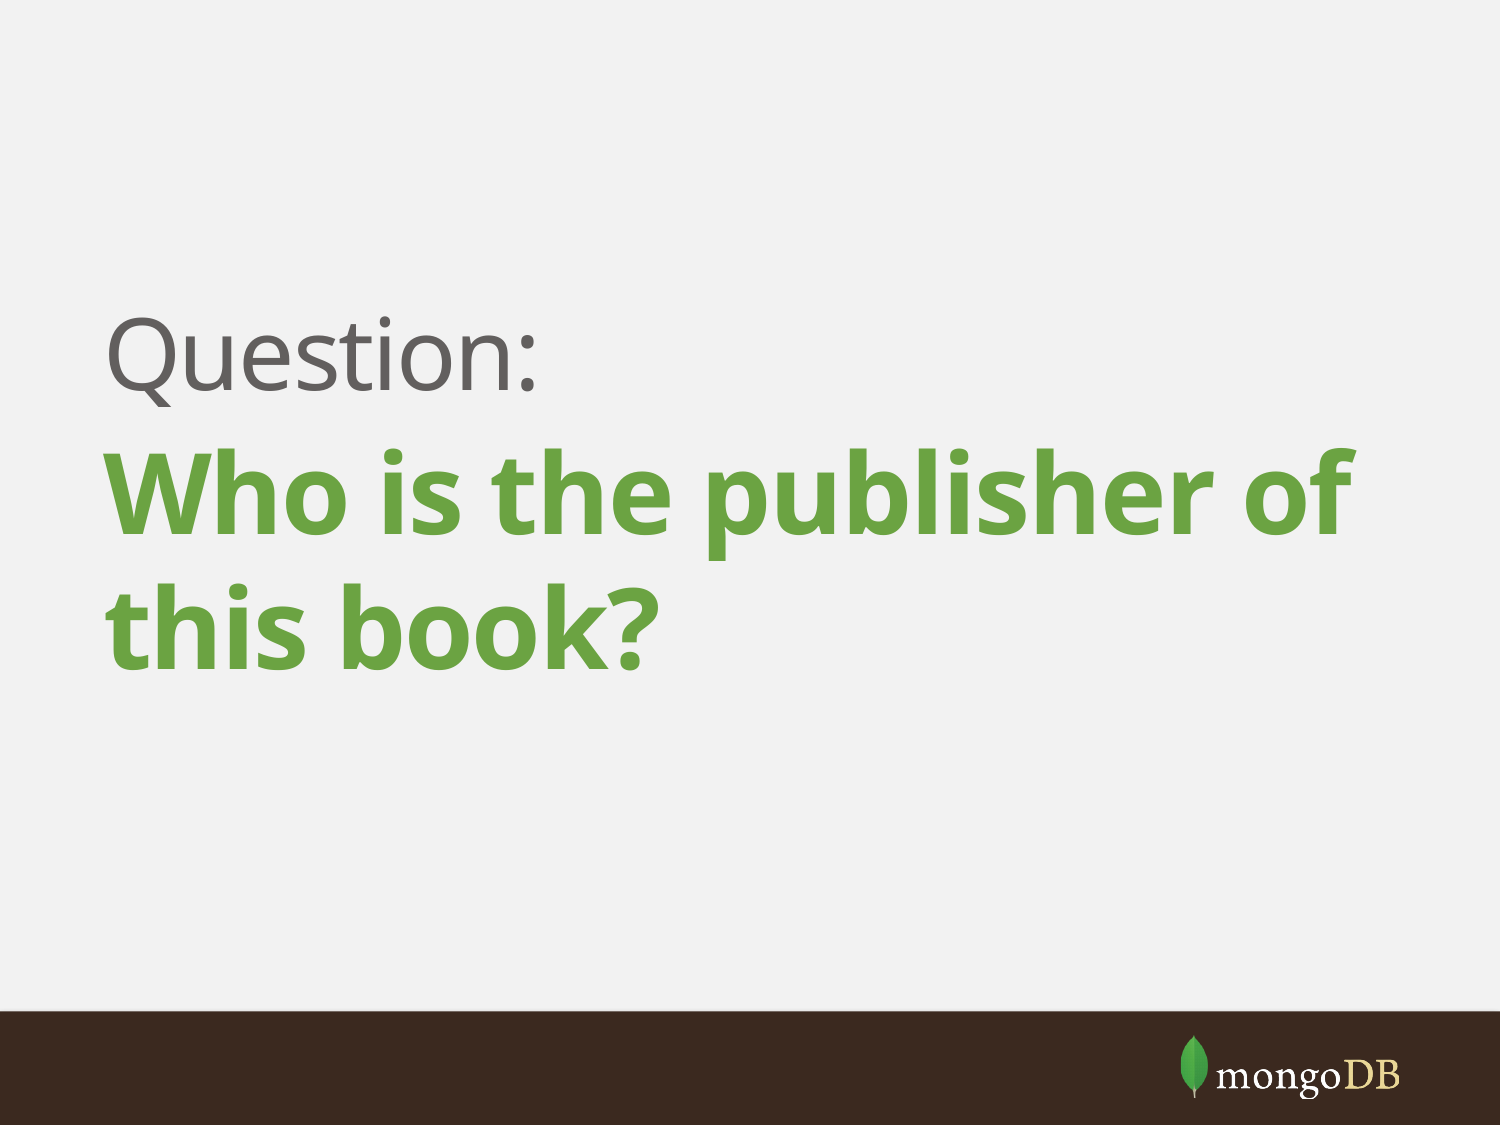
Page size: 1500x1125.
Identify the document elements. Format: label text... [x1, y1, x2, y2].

list Who is the publisher of this book? [103, 422, 1399, 582]
list Question: [103, 306, 1399, 395]
